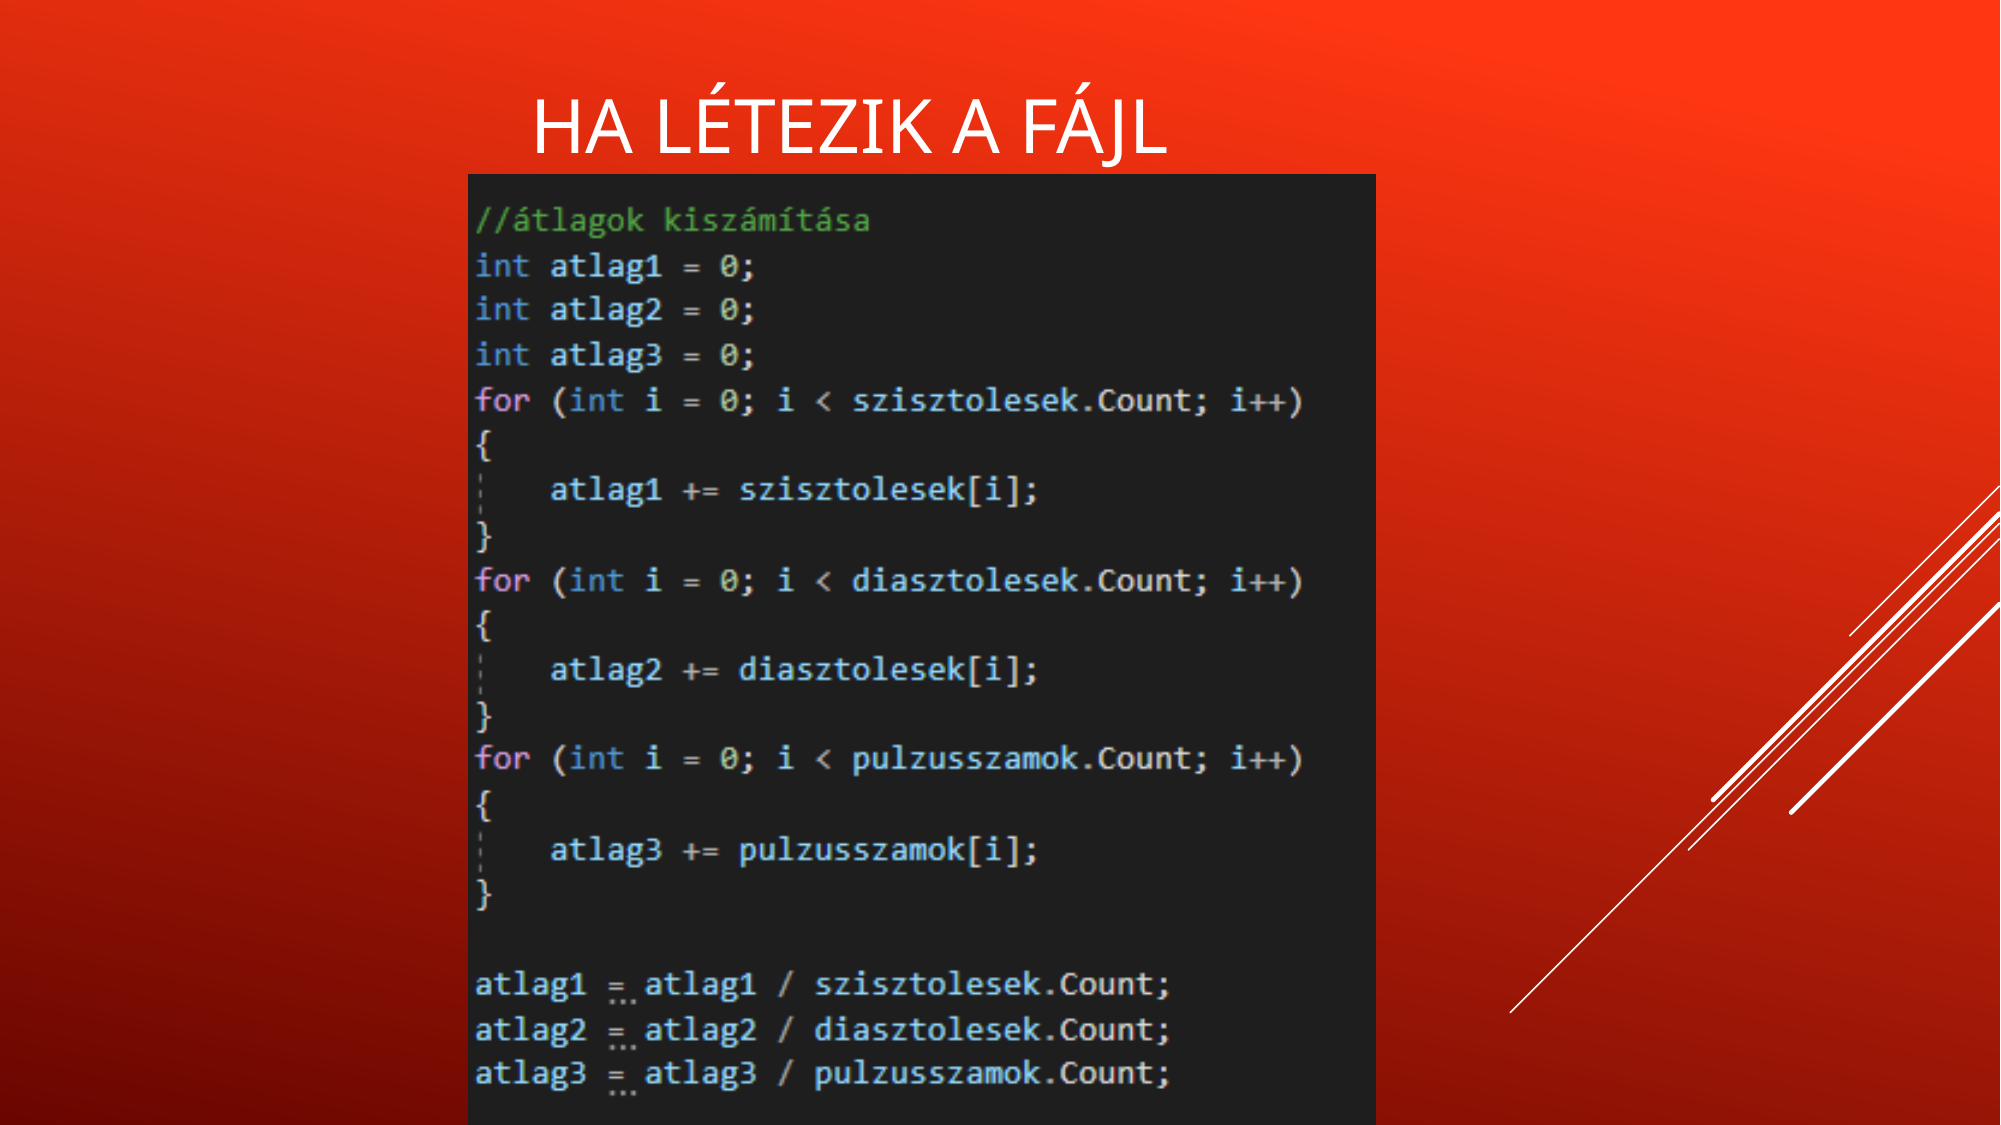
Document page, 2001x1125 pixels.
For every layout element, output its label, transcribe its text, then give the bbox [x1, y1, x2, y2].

picture [468, 174, 1376, 1125]
title Ha létezik a fájl [515, 0, 1916, 248]
